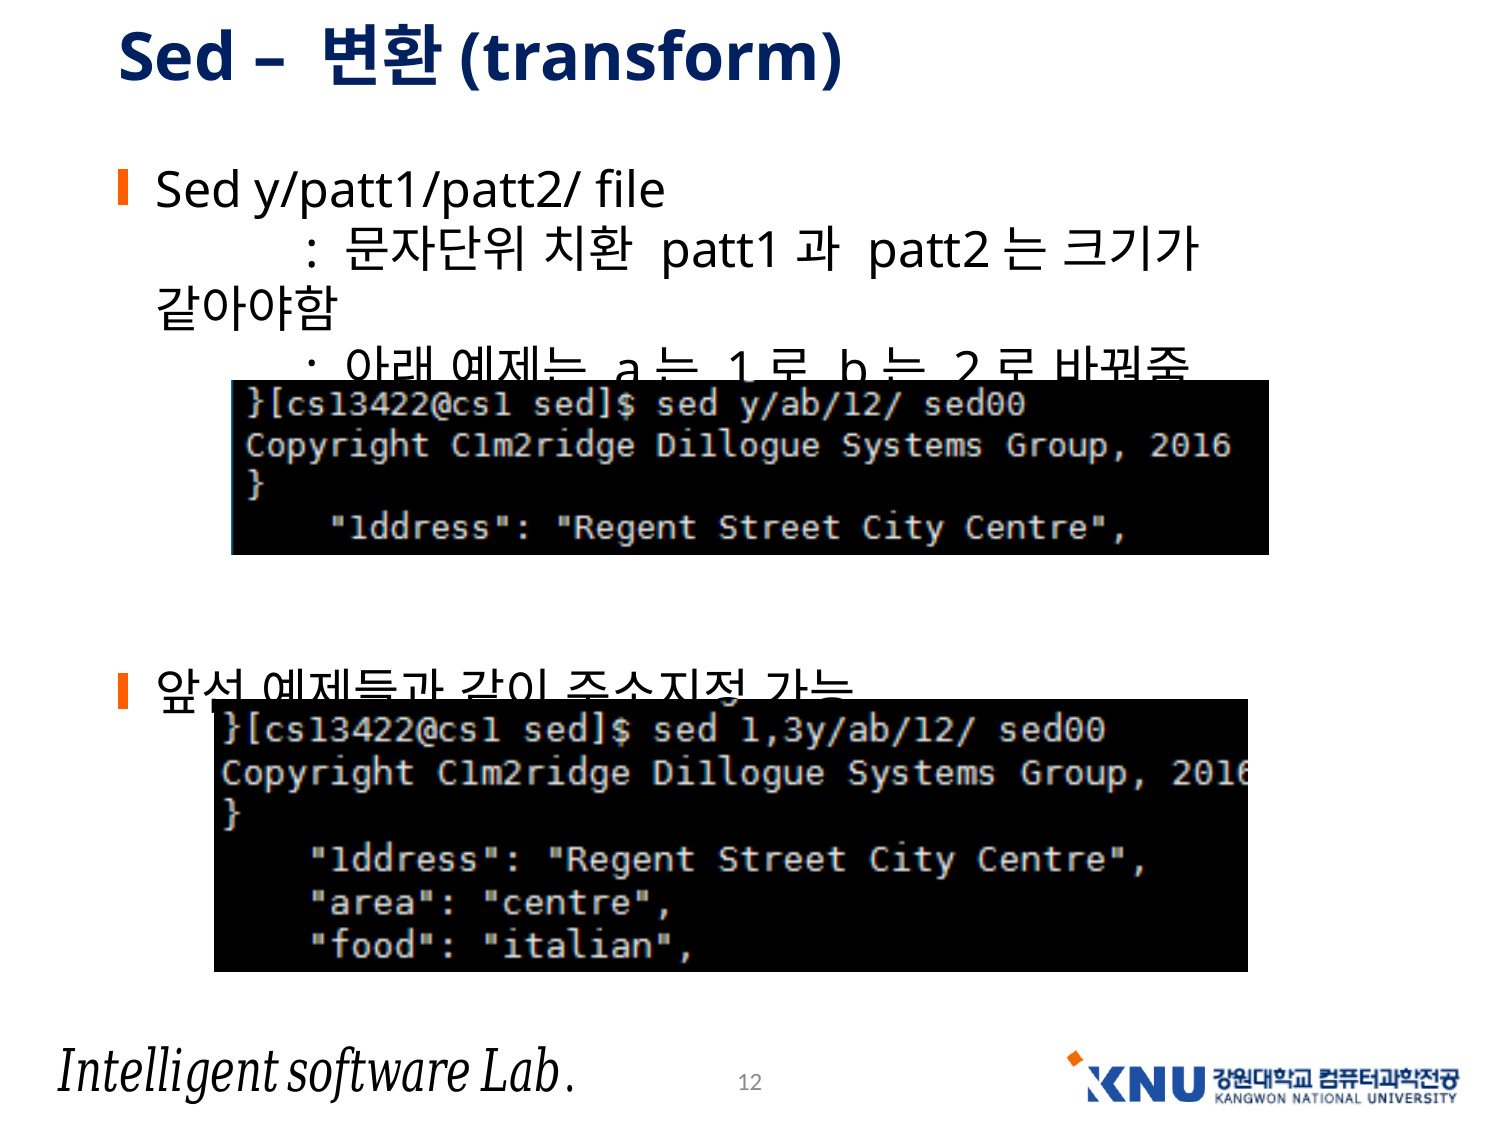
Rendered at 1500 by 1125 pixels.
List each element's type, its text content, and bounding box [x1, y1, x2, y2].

title Sed – 변환(transform) [103, 15, 1397, 101]
picture [1206, 1063, 1468, 1106]
picture [118, 169, 128, 205]
picture [118, 673, 128, 709]
list Sed y/patt1/patt2/ file : 문자단위 치환 patt1과 patt2는 크기가 같아야함 : 아래 예제는 a는 1로 b는 2로 바꿔줌 앞선 예제들과 같이 주소지정 가능 [103, 149, 1397, 1002]
picture [214, 699, 1248, 972]
picture [231, 380, 1269, 556]
picture [1066, 1050, 1205, 1102]
